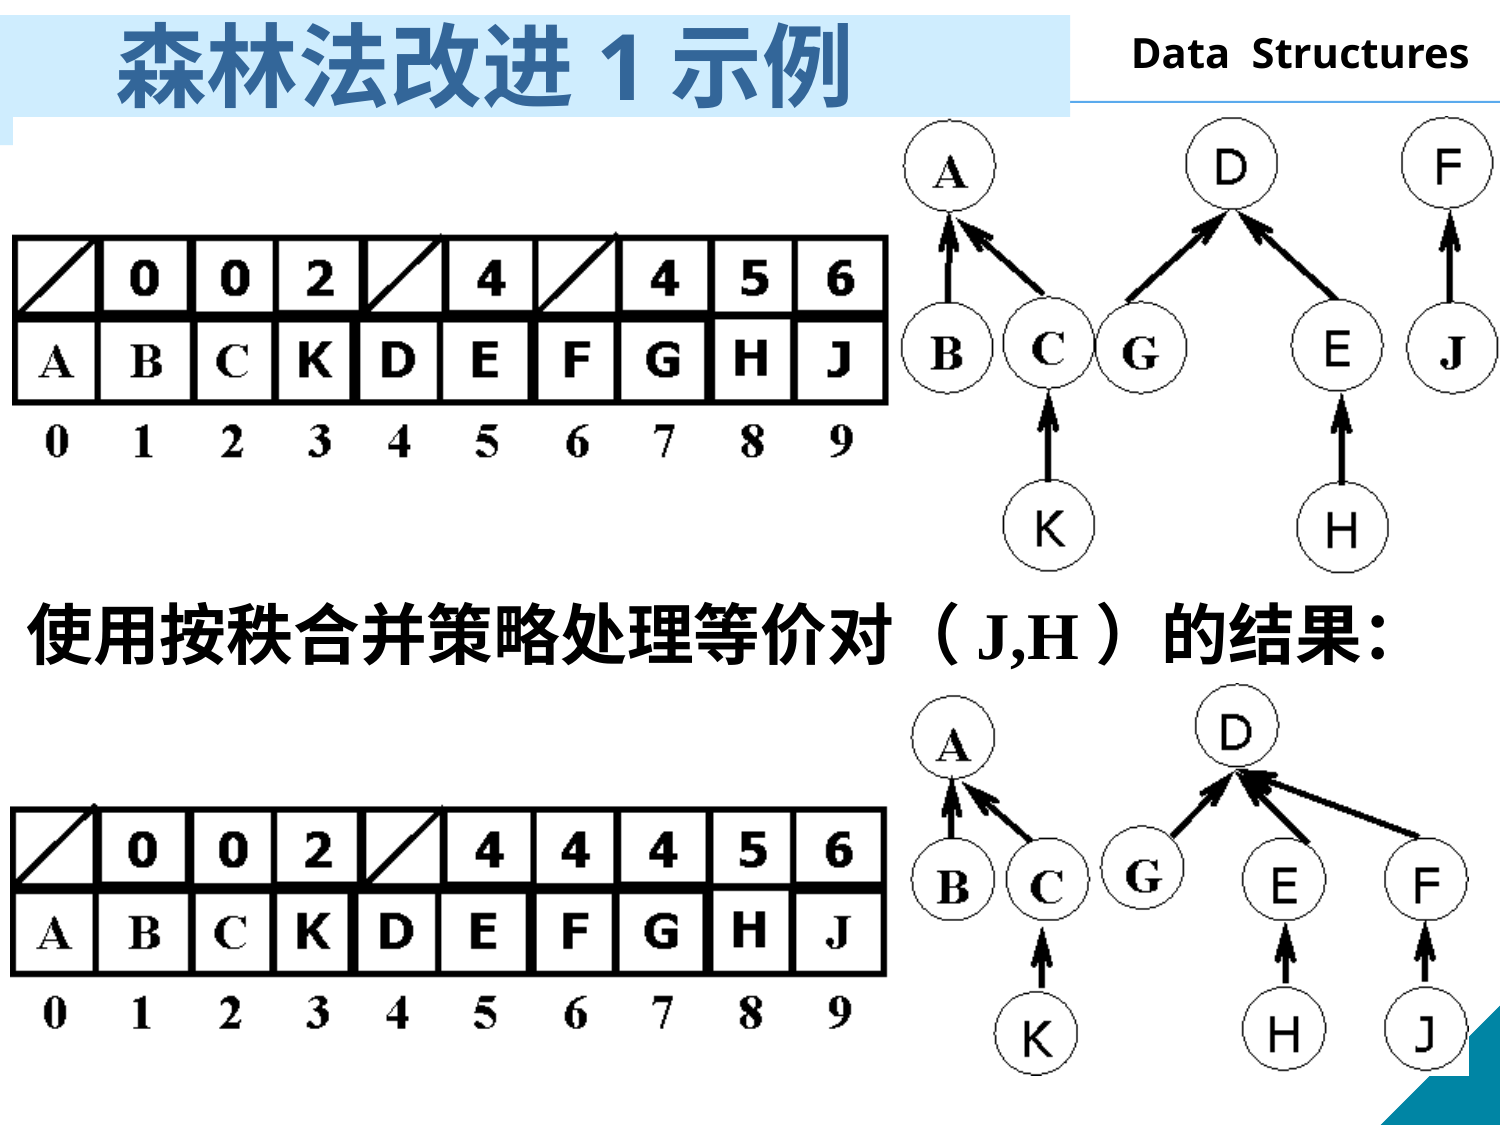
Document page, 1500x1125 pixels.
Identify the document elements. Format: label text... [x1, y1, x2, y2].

picture [12, 116, 1500, 575]
text_box 使用按秩合并策略处理等价对（J,H）的结果： [11, 569, 1471, 681]
picture [10, 683, 1469, 1076]
title 森林法改进1示例 [100, 0, 1376, 116]
